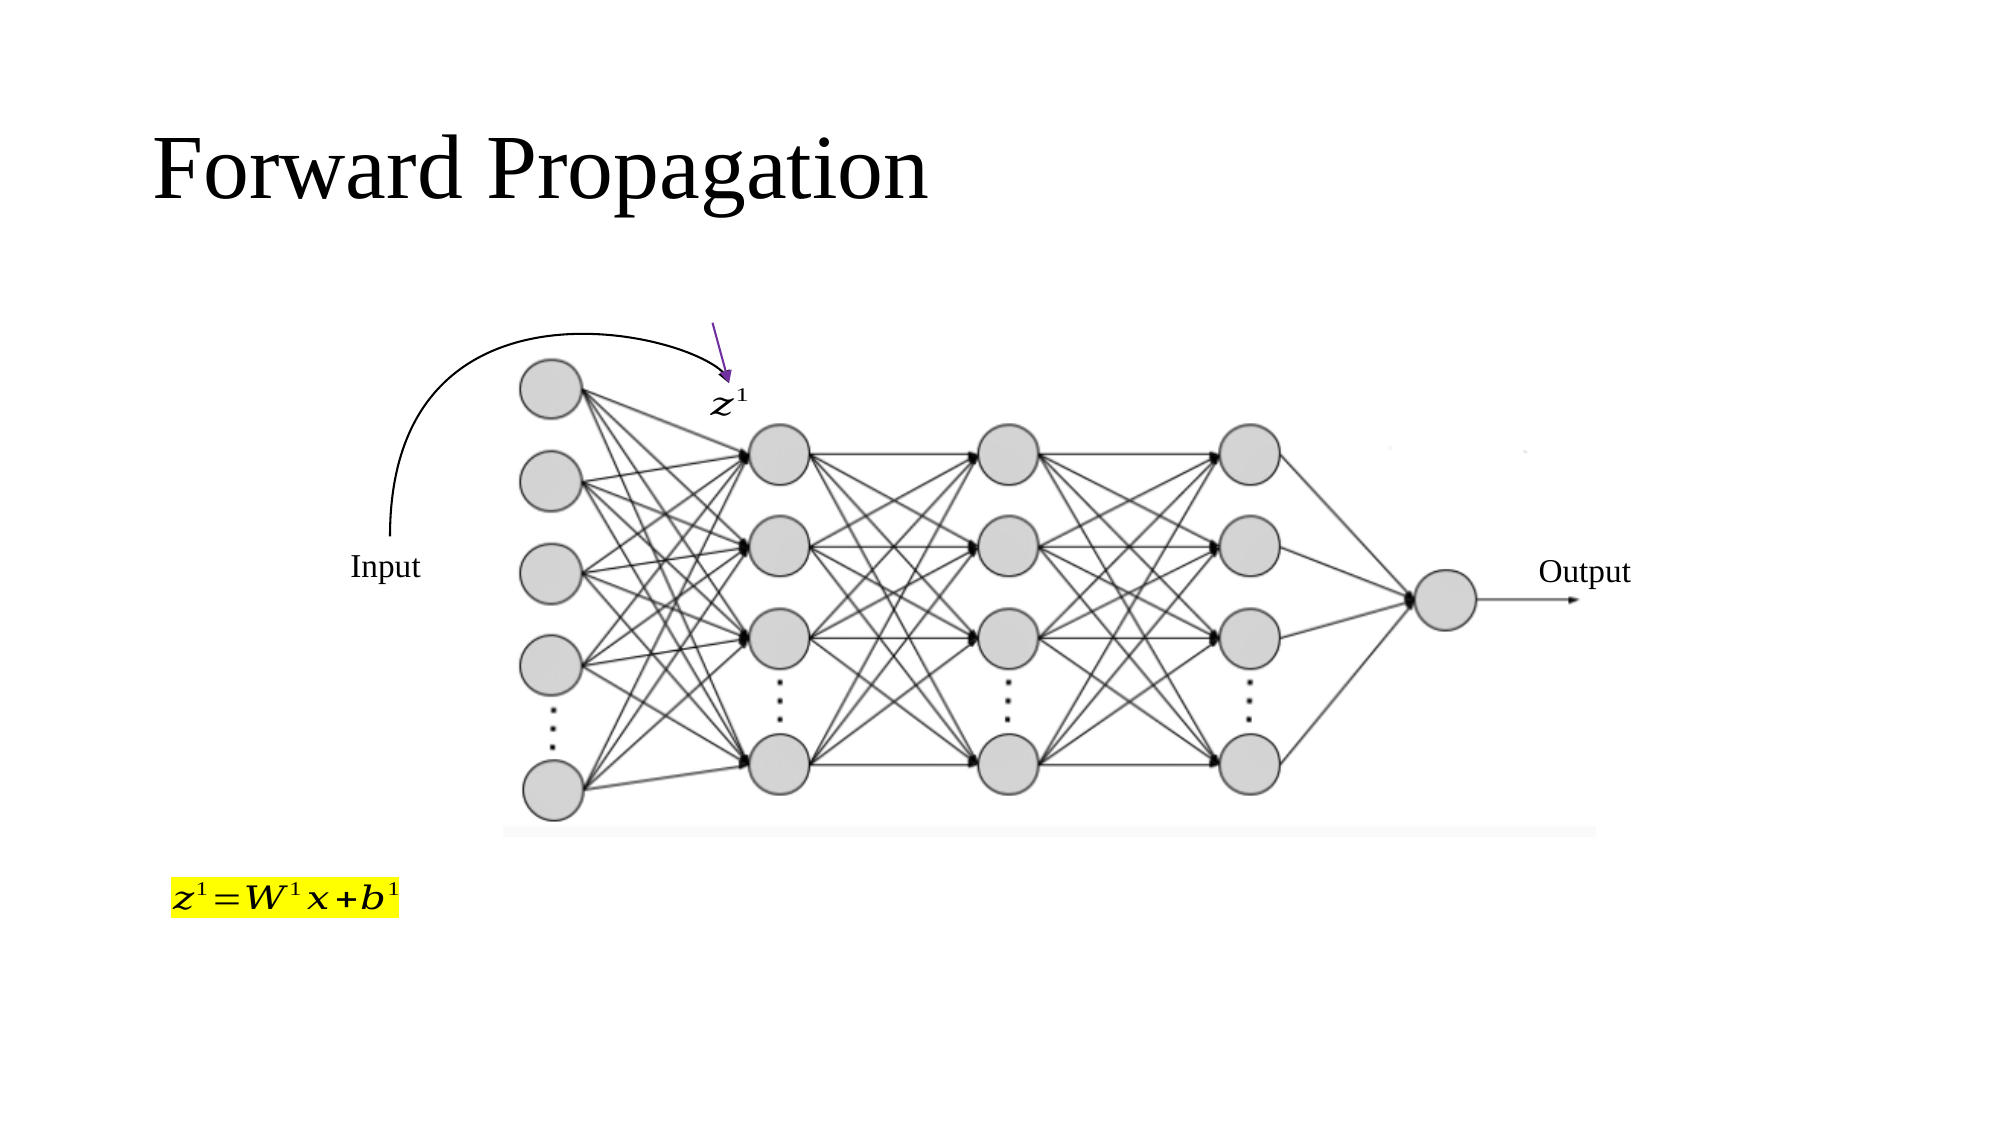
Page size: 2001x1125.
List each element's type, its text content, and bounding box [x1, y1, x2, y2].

picture [503, 346, 1596, 837]
title Forward Propagation [137, 59, 1863, 278]
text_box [712, 322, 729, 384]
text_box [482, 290, 637, 630]
